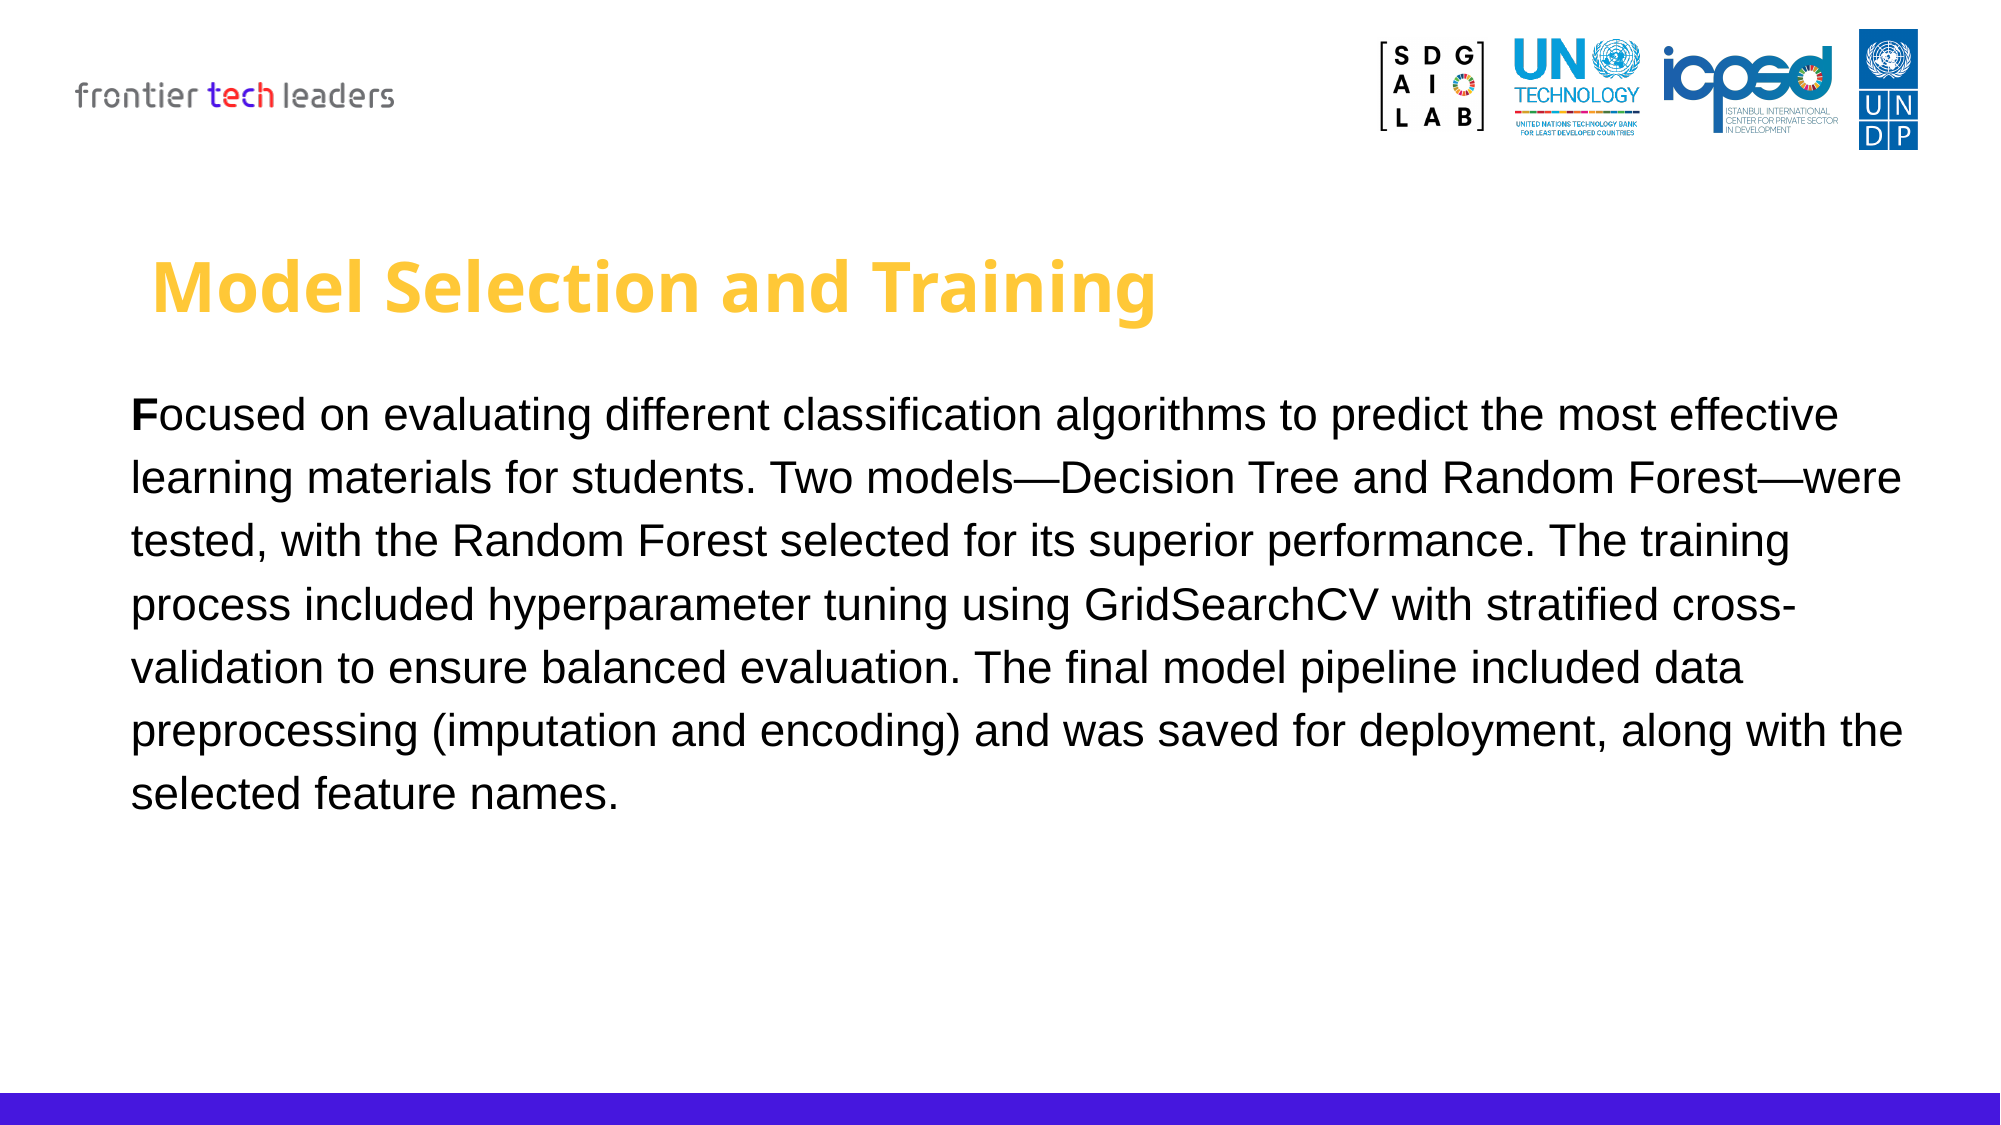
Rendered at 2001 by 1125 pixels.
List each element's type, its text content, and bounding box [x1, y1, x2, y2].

text_box [0, 1093, 2000, 1125]
picture [75, 82, 394, 108]
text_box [1377, 29, 1918, 150]
text_box Focused on evaluating different classification algorithms to predict the most effective learning materials for students. Two models—Decision Tree and Random Forest—were tested, with the Random Forest selected for its superior performance. The training process included hyperparameter tuning using GridSearchCV with stratified cross-validation to ensure balanced evaluation. The final model pipeline included data preprocessing (imputation and encoding) and was saved for deployment, along with the selected feature names. [123, 369, 1919, 1067]
text_box Model Selection and Training [142, 242, 2000, 338]
